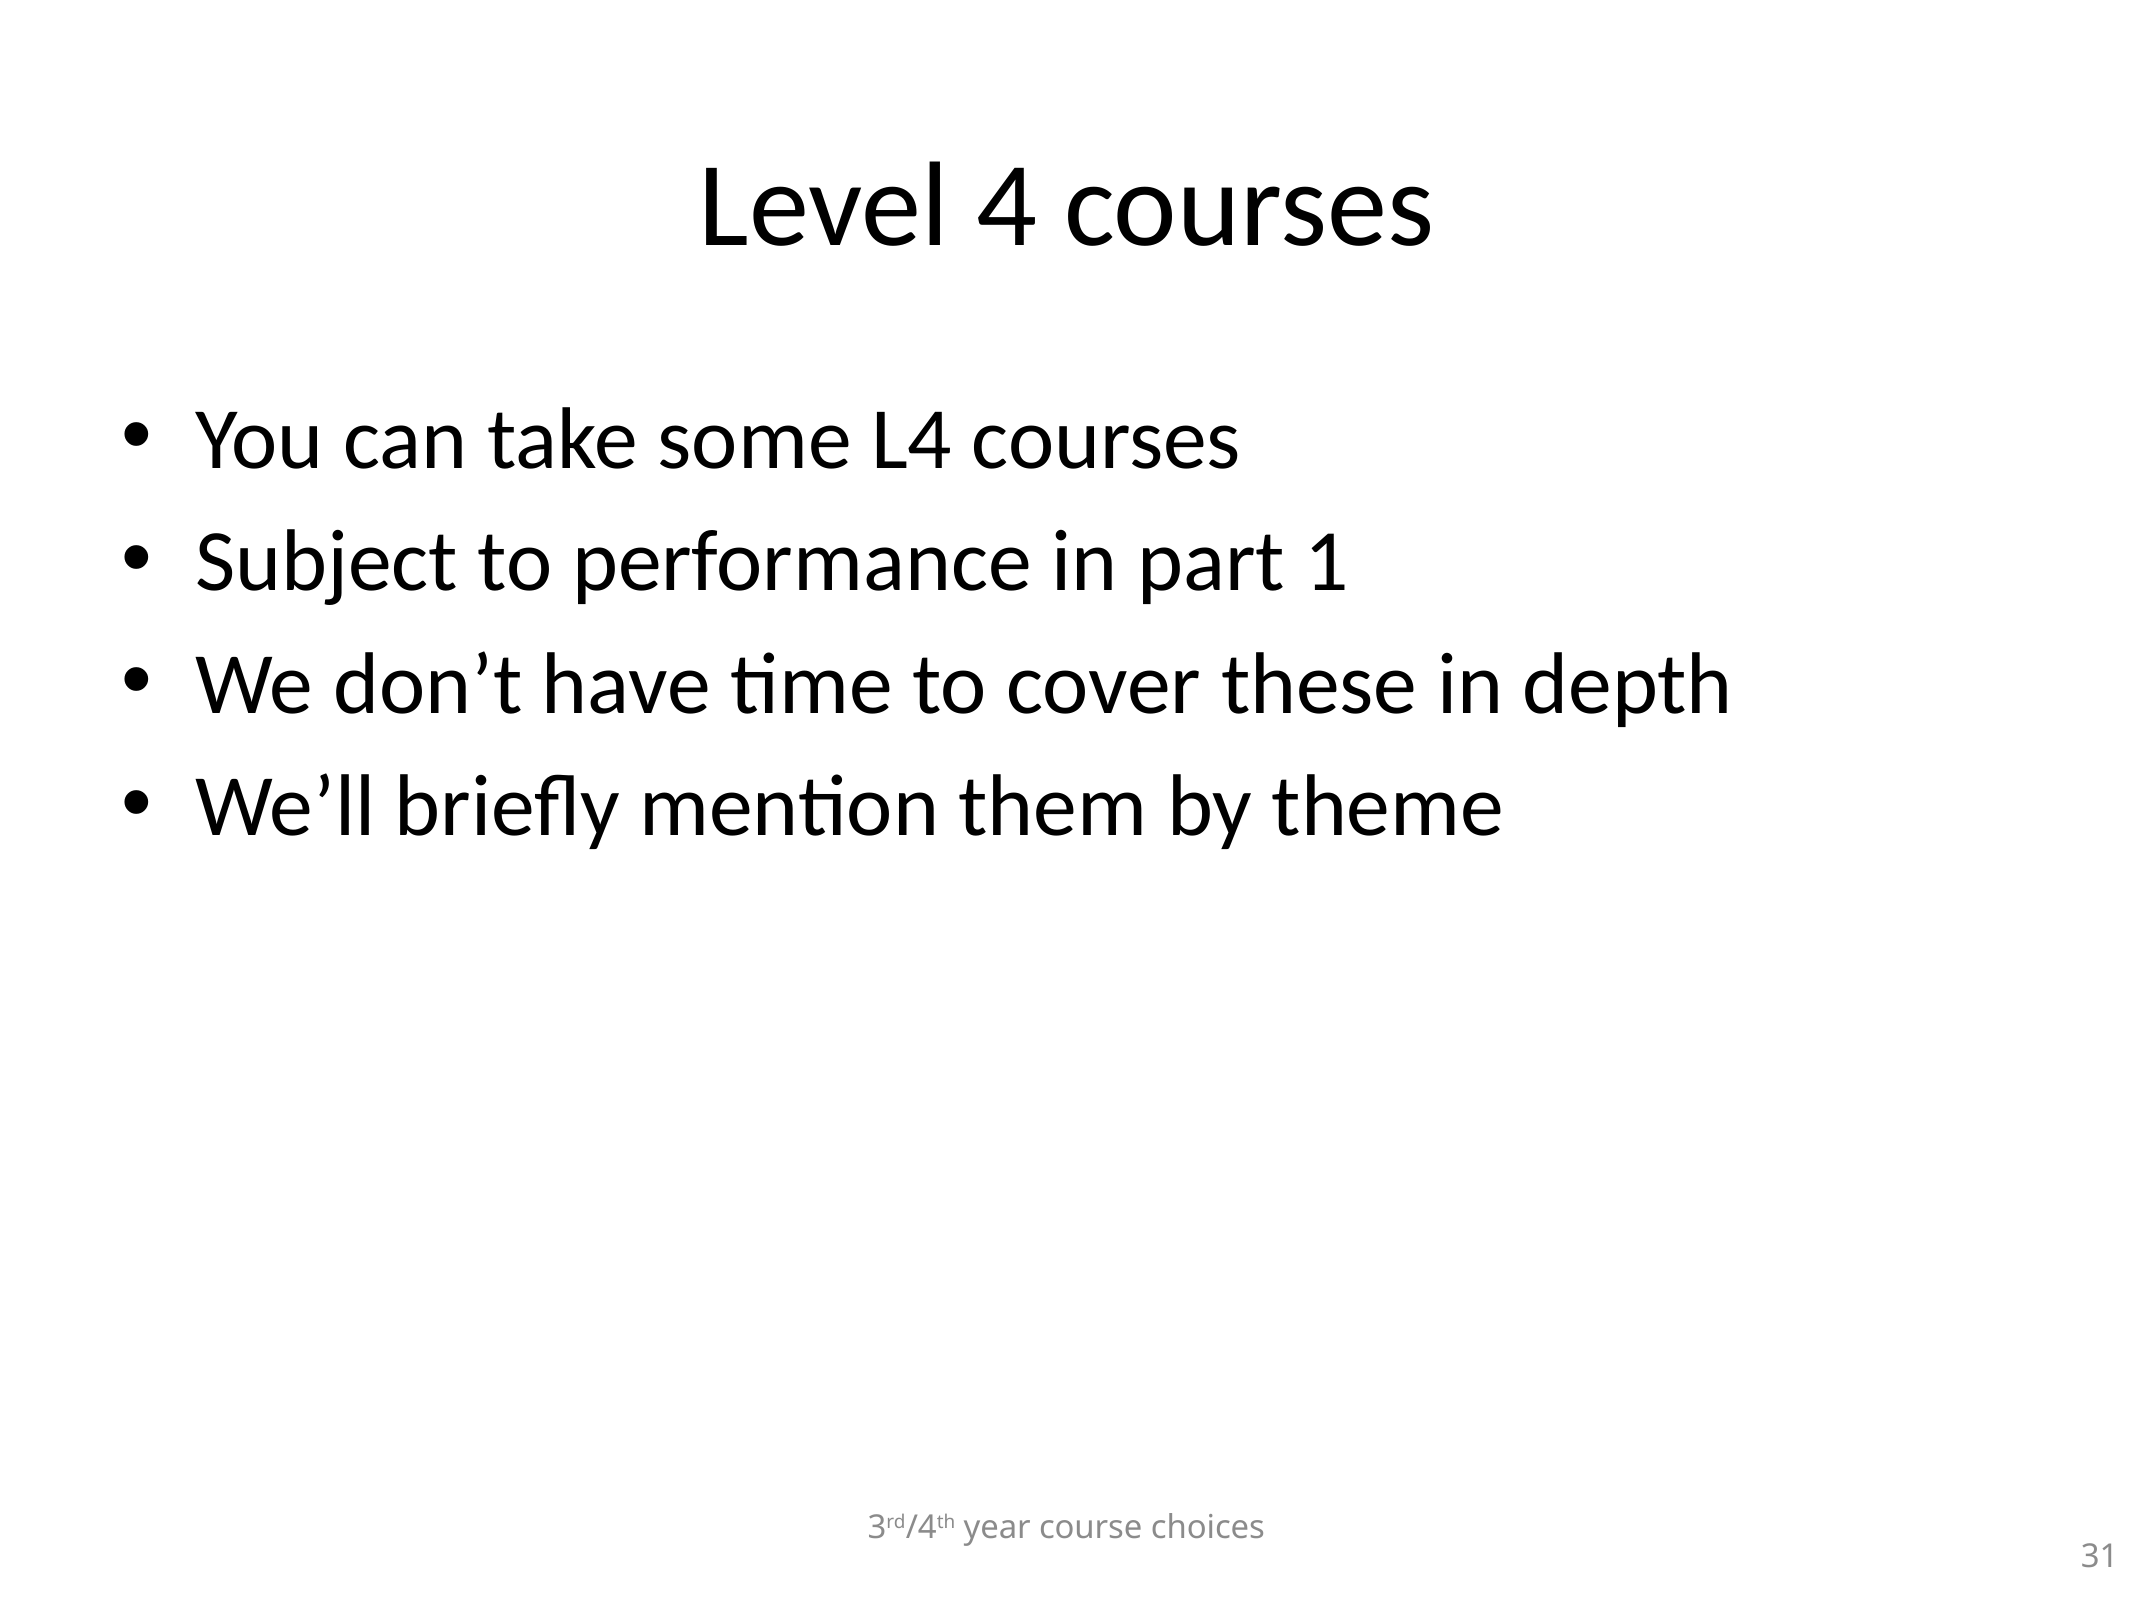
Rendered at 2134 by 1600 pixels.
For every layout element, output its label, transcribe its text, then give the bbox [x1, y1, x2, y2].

list You can take some L4 courses Subject to performance in part 1 We don’t have time to cover these in depth We’ll briefly mention them by theme [106, 373, 2027, 1430]
slide_number 31 [1635, 1514, 2134, 1600]
footer 3rd/4th year course choices [728, 1482, 1405, 1569]
title Level 4 courses [106, 64, 2027, 331]
